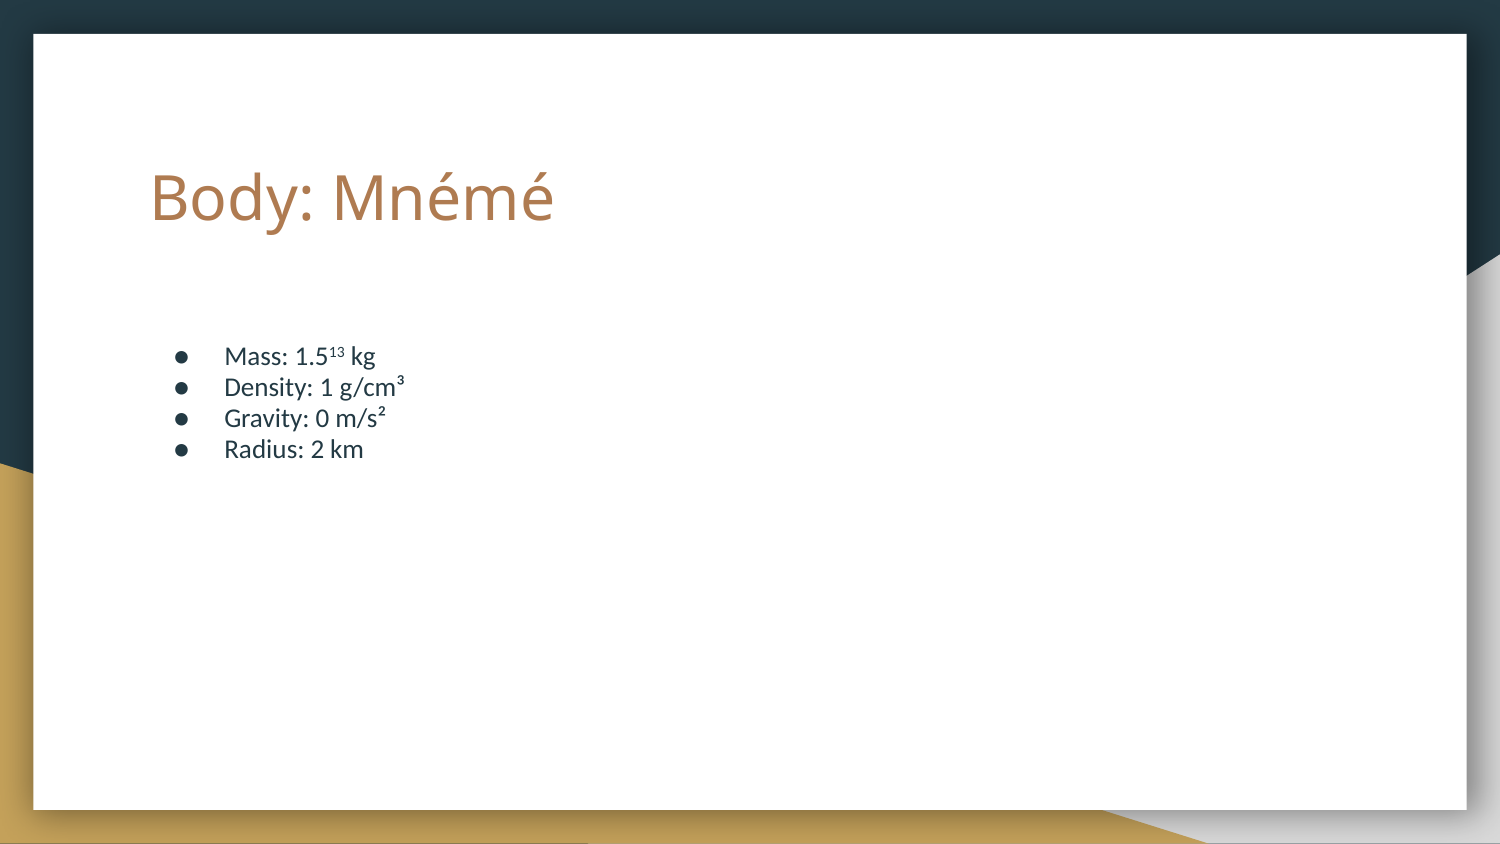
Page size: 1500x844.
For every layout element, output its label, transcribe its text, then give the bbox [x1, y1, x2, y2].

title Body: Mnémé [134, 138, 1366, 296]
list Mass: 1.513 kg Density: 1 g/cm³ Gravity: 0 m/s² Radius: 2 km [134, 326, 1366, 729]
